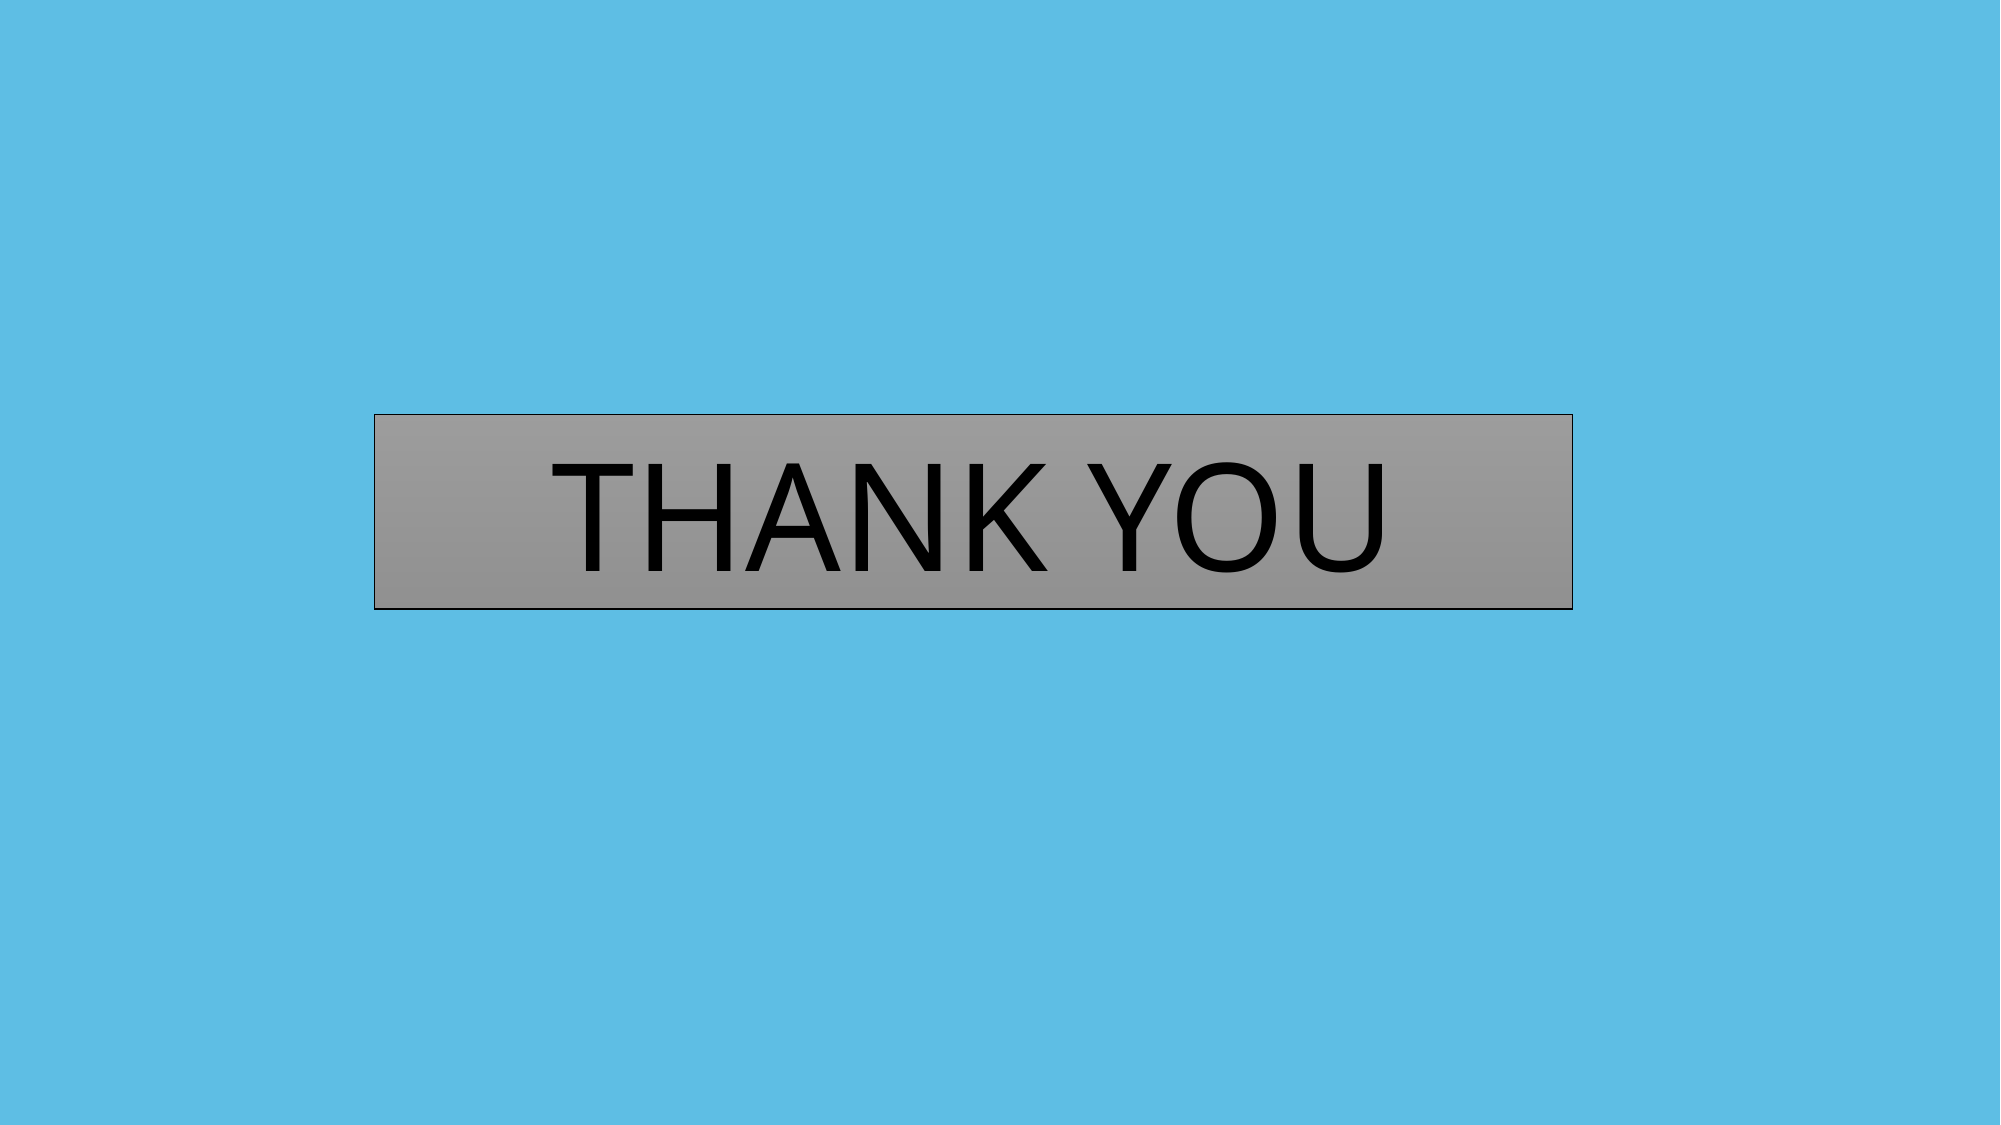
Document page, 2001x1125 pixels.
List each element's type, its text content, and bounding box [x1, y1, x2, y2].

text_box THANK YOU [374, 414, 1573, 610]
